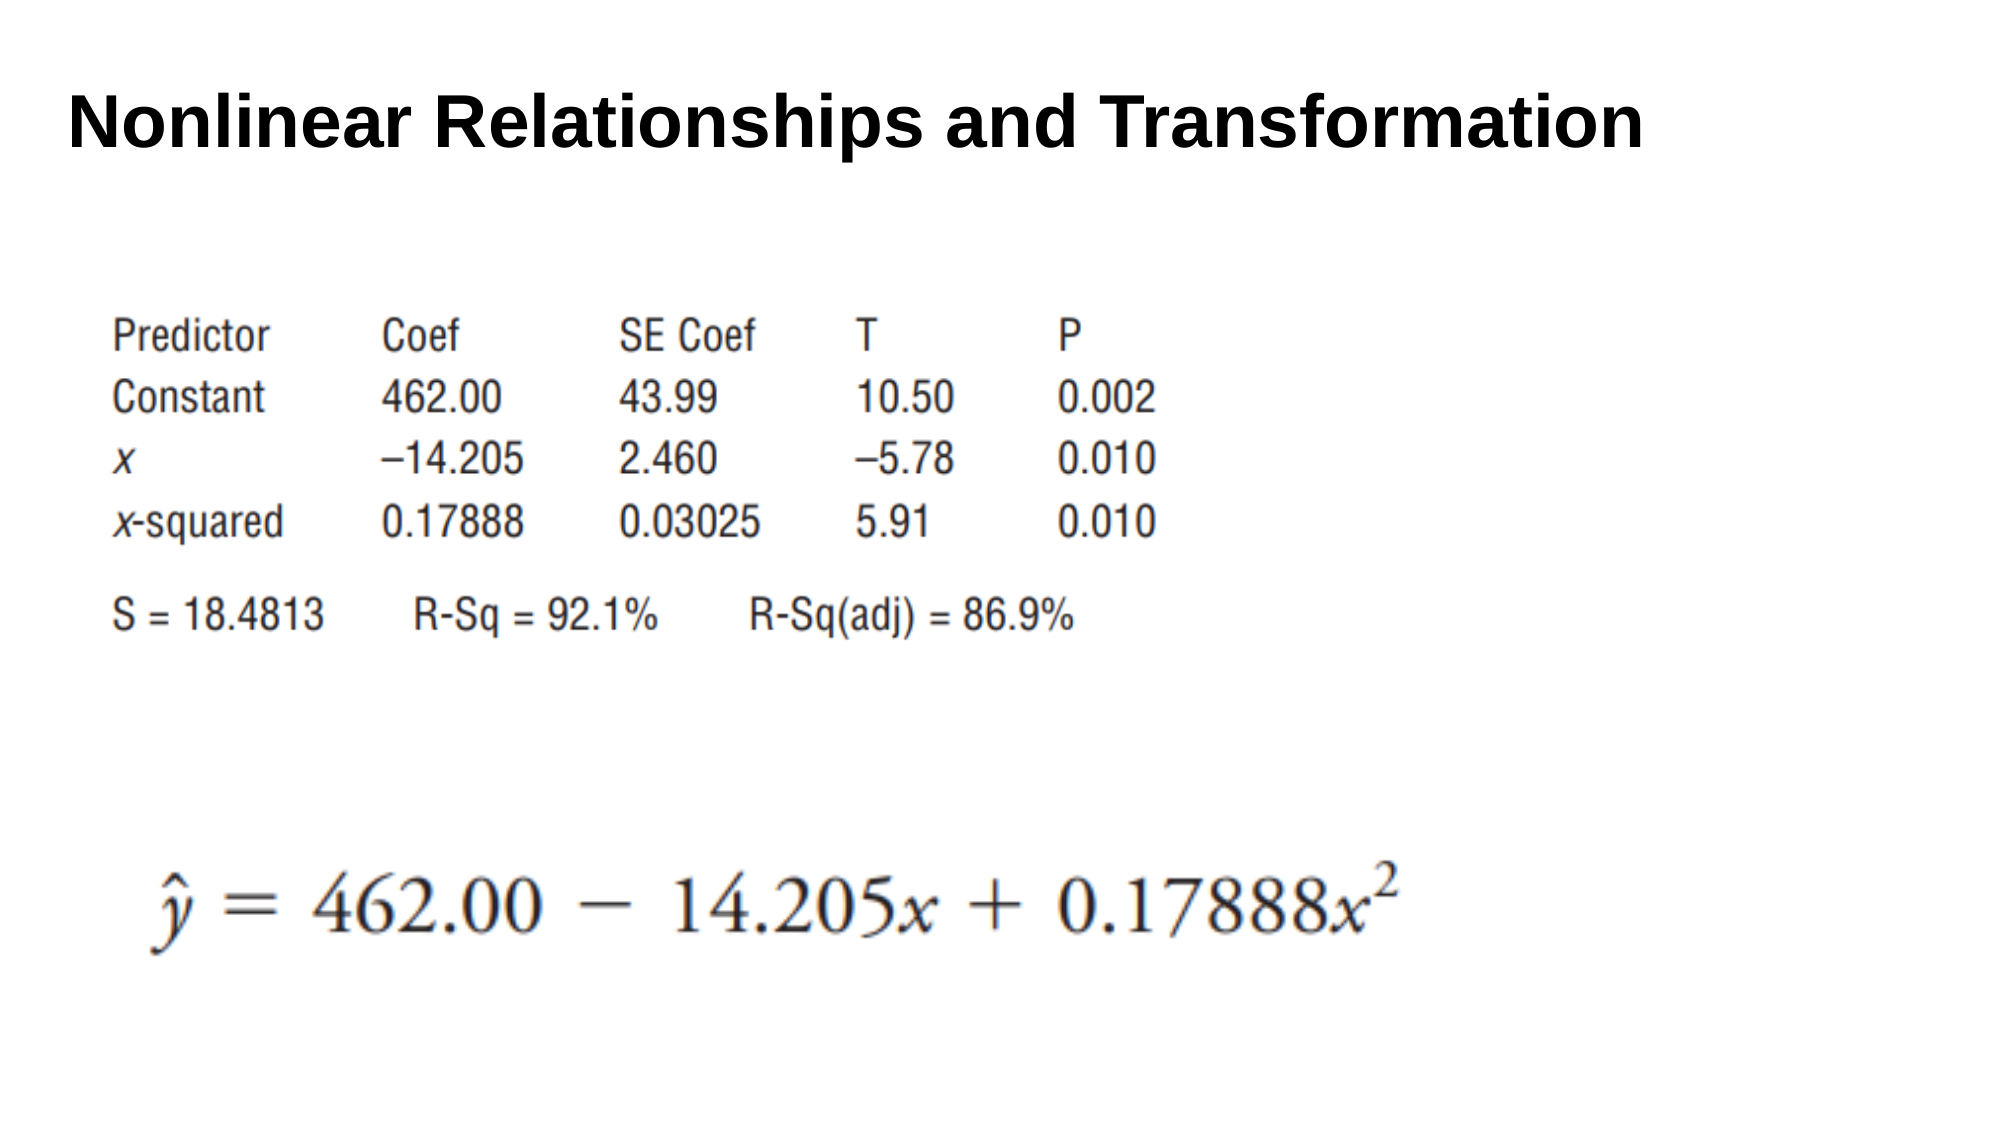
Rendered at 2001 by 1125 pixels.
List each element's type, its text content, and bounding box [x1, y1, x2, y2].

picture [78, 284, 1172, 654]
picture [122, 844, 1451, 980]
title Nonlinear Relationships and Transformation [52, 14, 1778, 232]
